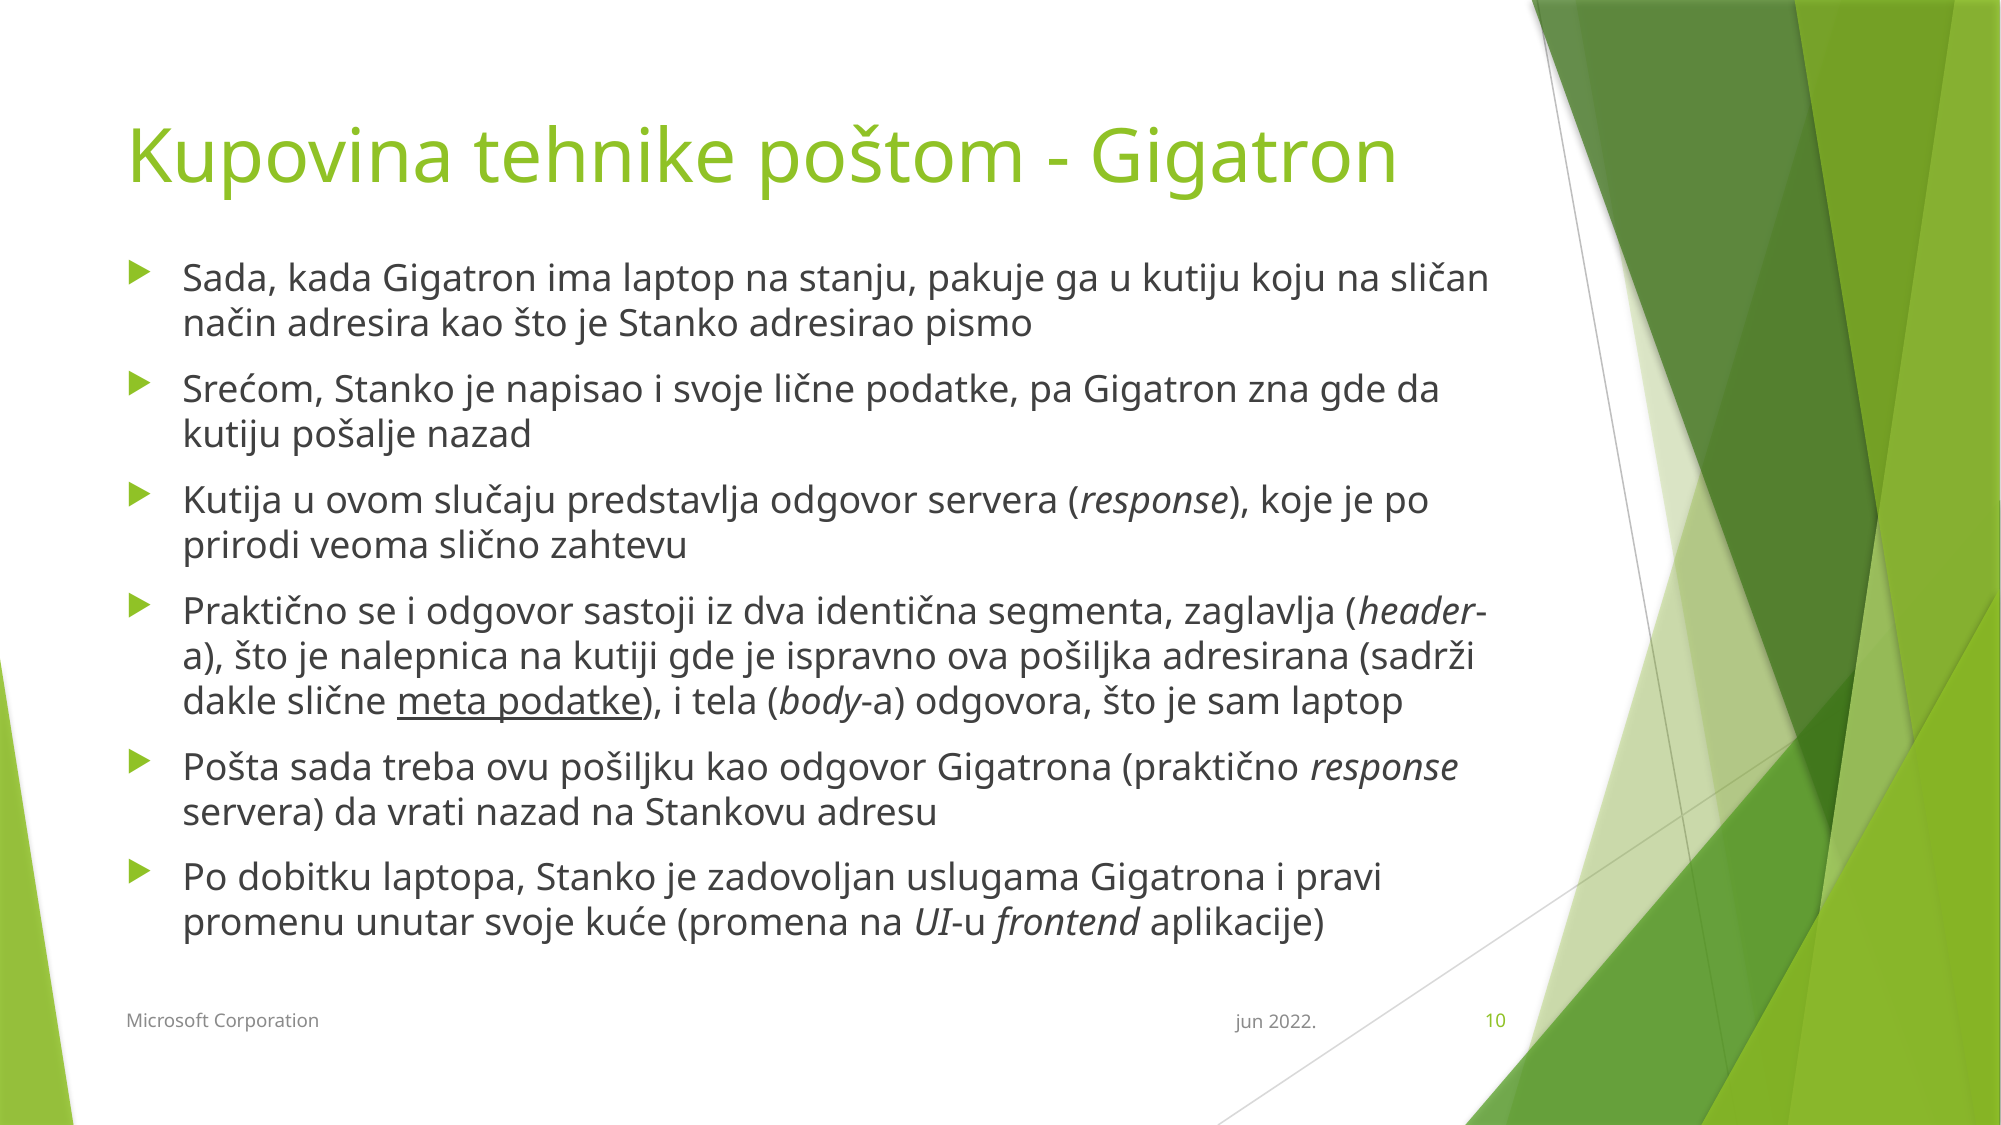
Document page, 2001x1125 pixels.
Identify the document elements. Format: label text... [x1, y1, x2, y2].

slide_number 10 [1409, 991, 1522, 1051]
footer Microsoft Corporation [111, 991, 1145, 1051]
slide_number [1181, 991, 1332, 1051]
list Sada, kada Gigatron ima laptop na stanju, pakuje ga u kutiju koju na sličan način adresira kao što je Stanko adresirao pismo Srećom, Stanko je napisao i svoje lične podatke, pa Gigatron zna gde da kutiju pošalje nazad Kutija u ovom slučaju predstavlja odgovor servera (response), koje je po prirodi veoma slično zahtevu Praktično se i odgovor sastoji iz dva identična segmenta, zaglavlja (header-a), što je nalepnica na kutiji gde je ispravno ova pošiljka adresirana (sadrži dakle slične meta podatke), i tela (body-a) odgovora, što je sam laptop Pošta sada treba ovu pošiljku kao odgovor Gigatrona (praktično response servera) da vrati nazad na Stankovu adresu Po dobitku laptopa, Stanko je zadovoljan uslugama Gigatrona i pravi promenu unutar svoje kuće (promena na UI-u frontend aplikacije) [111, 246, 1522, 991]
title Kupovina tehnike poštom - Gigatron [111, 99, 1522, 225]
